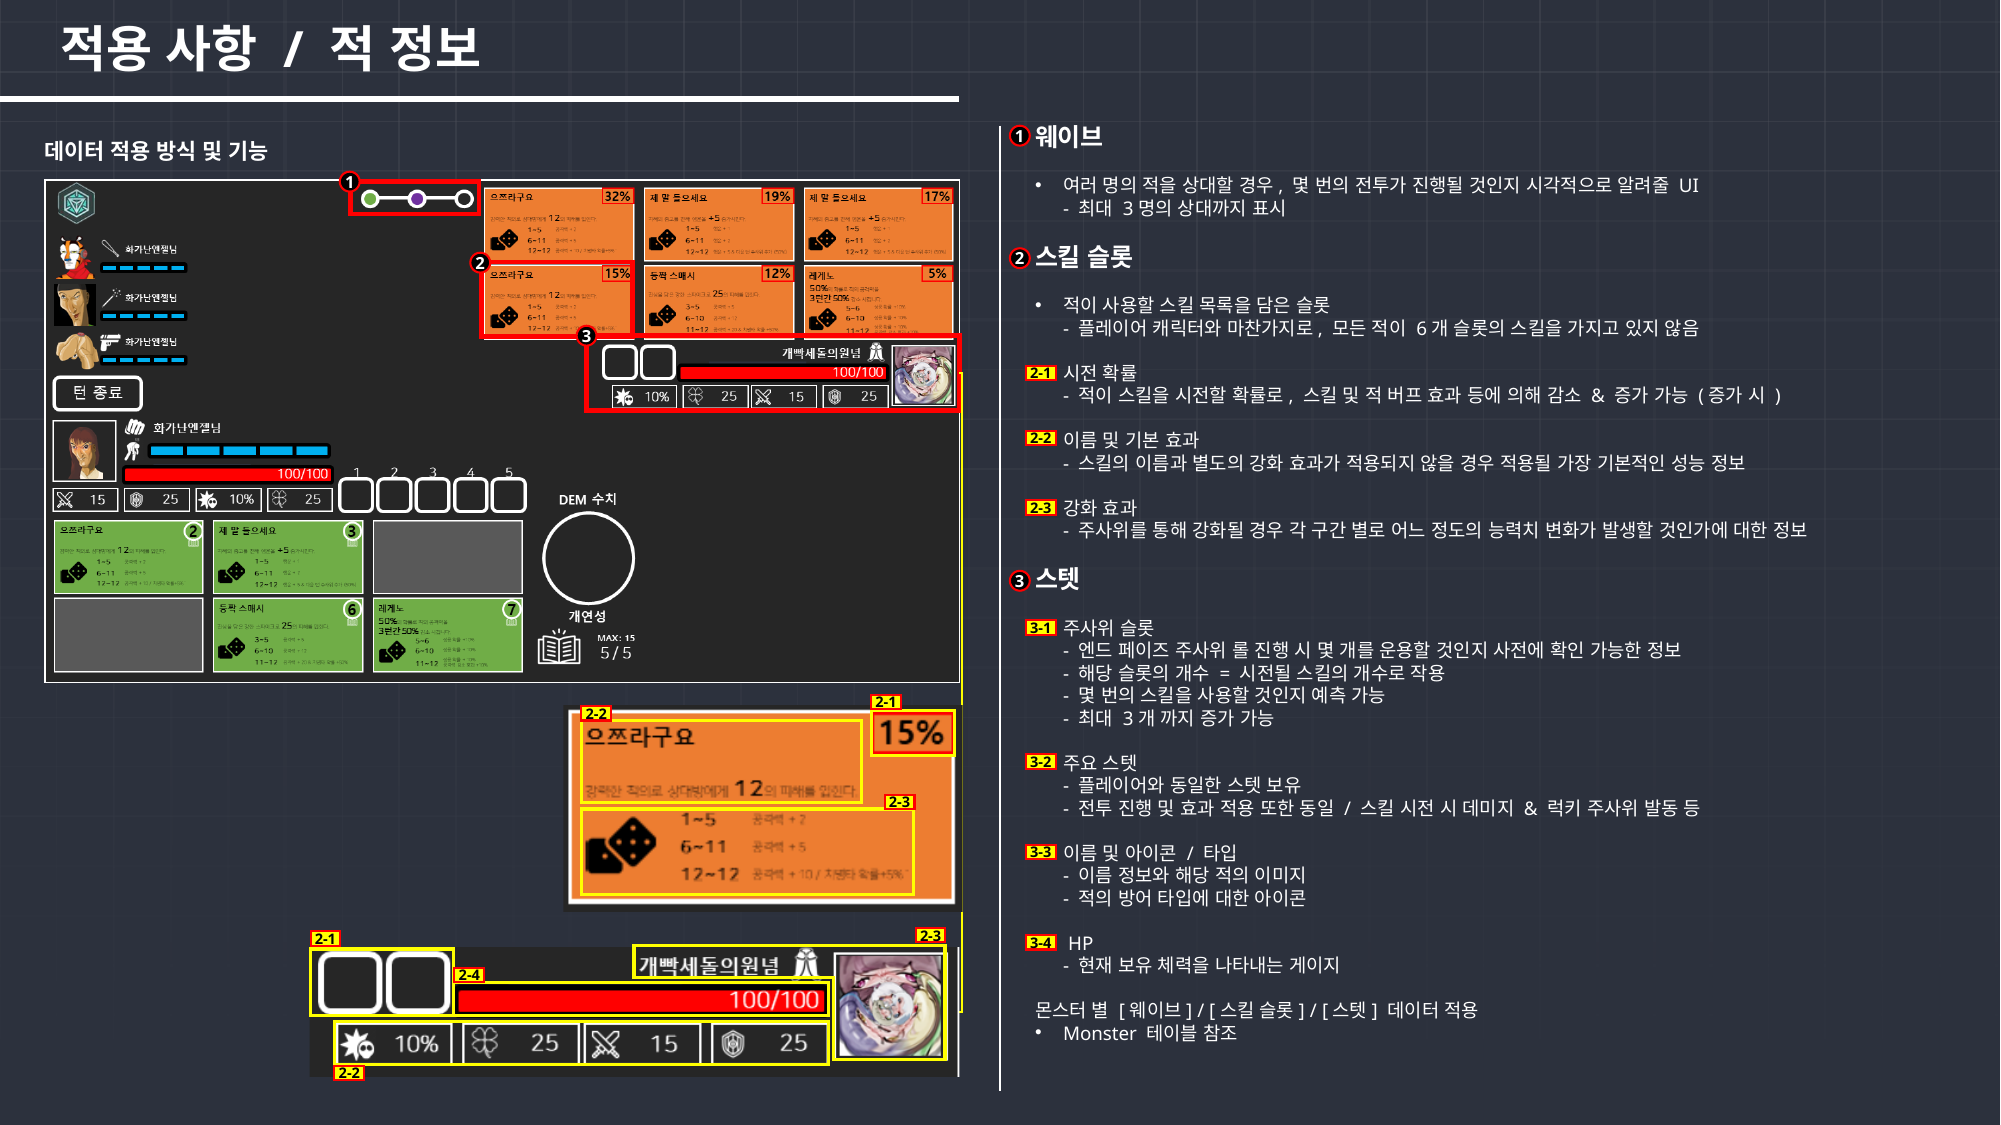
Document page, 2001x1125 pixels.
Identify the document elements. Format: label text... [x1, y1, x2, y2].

text_box 2-1 [870, 694, 902, 705]
text_box 2-3 [915, 927, 946, 943]
text_box 3 [1008, 569, 1031, 592]
text_box 2-1 [310, 930, 341, 947]
picture [44, 179, 960, 683]
picture [563, 705, 963, 912]
text_box 3-2 [1025, 753, 1057, 770]
text_box 2-2 [333, 1077, 365, 1081]
text_box 2-2 [1025, 430, 1057, 446]
text_box 3-1 [1025, 619, 1057, 636]
picture [309, 947, 960, 1077]
text_box 적용 사항 / 적 정보 [45, 9, 1211, 94]
text_box 3-4 [1025, 934, 1057, 951]
text_box 1 [339, 170, 361, 179]
text_box 2 [1008, 247, 1031, 270]
text_box 2-3 [1025, 499, 1057, 516]
text_box 3-3 [1025, 844, 1057, 860]
text_box 1 [1008, 124, 1031, 147]
text_box 웨이브 여러 명의 적을 상대할 경우, 몇 번의 전투가 진행될 것인지 시각적으로 알려줄 UI - 최대 3명의 상대까지 표시 스킬 슬롯 적이 사용할 스킬 목록을 담은 슬롯 - 플레이어 캐릭터와 마찬가지로, 모든 적이 6개 슬롯의 스킬을 가지고 있지 않음 시전 확률 - 적이 스킬을 시전할 확률로, 스킬 및 적 버프 효과 등에 의해 감소 & 증가 가능 (증가 시 ) 이름 및 기본 효과 - 스킬의 이름과 별도의 강화 효과가 적용되지 않을 경우 적용될 가장 기본적인 성능 정보 강화 효과 - 주사위를 통해 강화될 경우 각 구간 별로 어느 정도의 능력치 변화가 발생할 것인가에 대한 정보 스텟 주사위 슬롯 - 엔드 페이즈 주사위 롤 진행 시 몇 개를 운용할 것인지 사전에 확인 가능한 정보 - 해당 슬롯의 개수 = 시전될 스킬의 개수로 작용 - 몇 번의 스킬을 사용할 것인지 예측 가능 - 최대 3개 까지 증가 가능 주요 스텟 - 플레이어와 동일한 스텟 보유 - 전투 진행 및 효과 적용 또한 동일 / 스킬 시전 시 데미지 & 럭키 주사위 발동 등 이름 및 아이콘 / 타입 - 이름 정보와 해당 적의 이미지 - 적의 방어 타입에 대한 아이콘 HP - 현재 보유 체력을 나타내는 게이지 몬스터 별 [웨이브] / [스킬 슬롯] / [스텟] 데이터 적용 Monster 테이블 참조 [1035, 121, 1903, 1081]
text_box 데이터 적용 방식 및 기능 [44, 132, 405, 169]
text_box 2-1 [1025, 365, 1057, 381]
